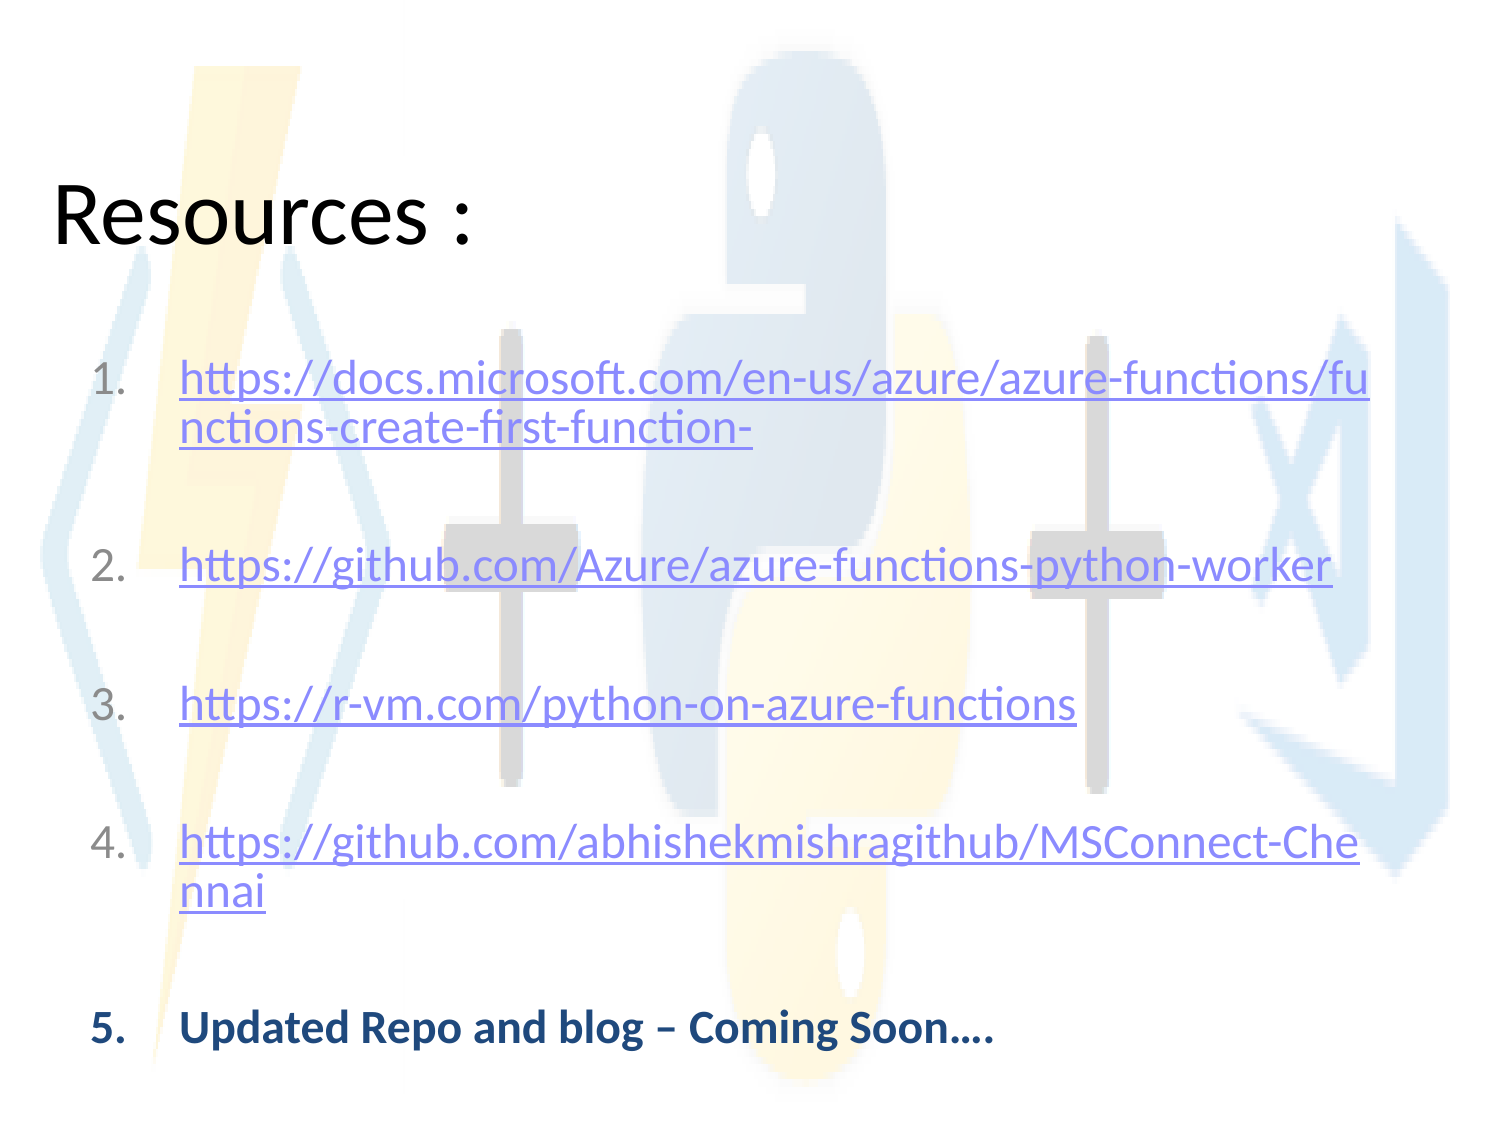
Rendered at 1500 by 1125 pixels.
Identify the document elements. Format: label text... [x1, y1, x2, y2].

subtitle https://docs.microsoft.com/en-us/azure/azure-functions/functions-create-first-function- https://github.com/Azure/azure-functions-python-worker https://r-vm.com/python-on-azure-functions https://github.com/abhishekmishragithub/MSConnect-Chennai Updated Repo and blog – Coming Soon…. [75, 337, 1400, 963]
title Resources : [37, 87, 1313, 329]
